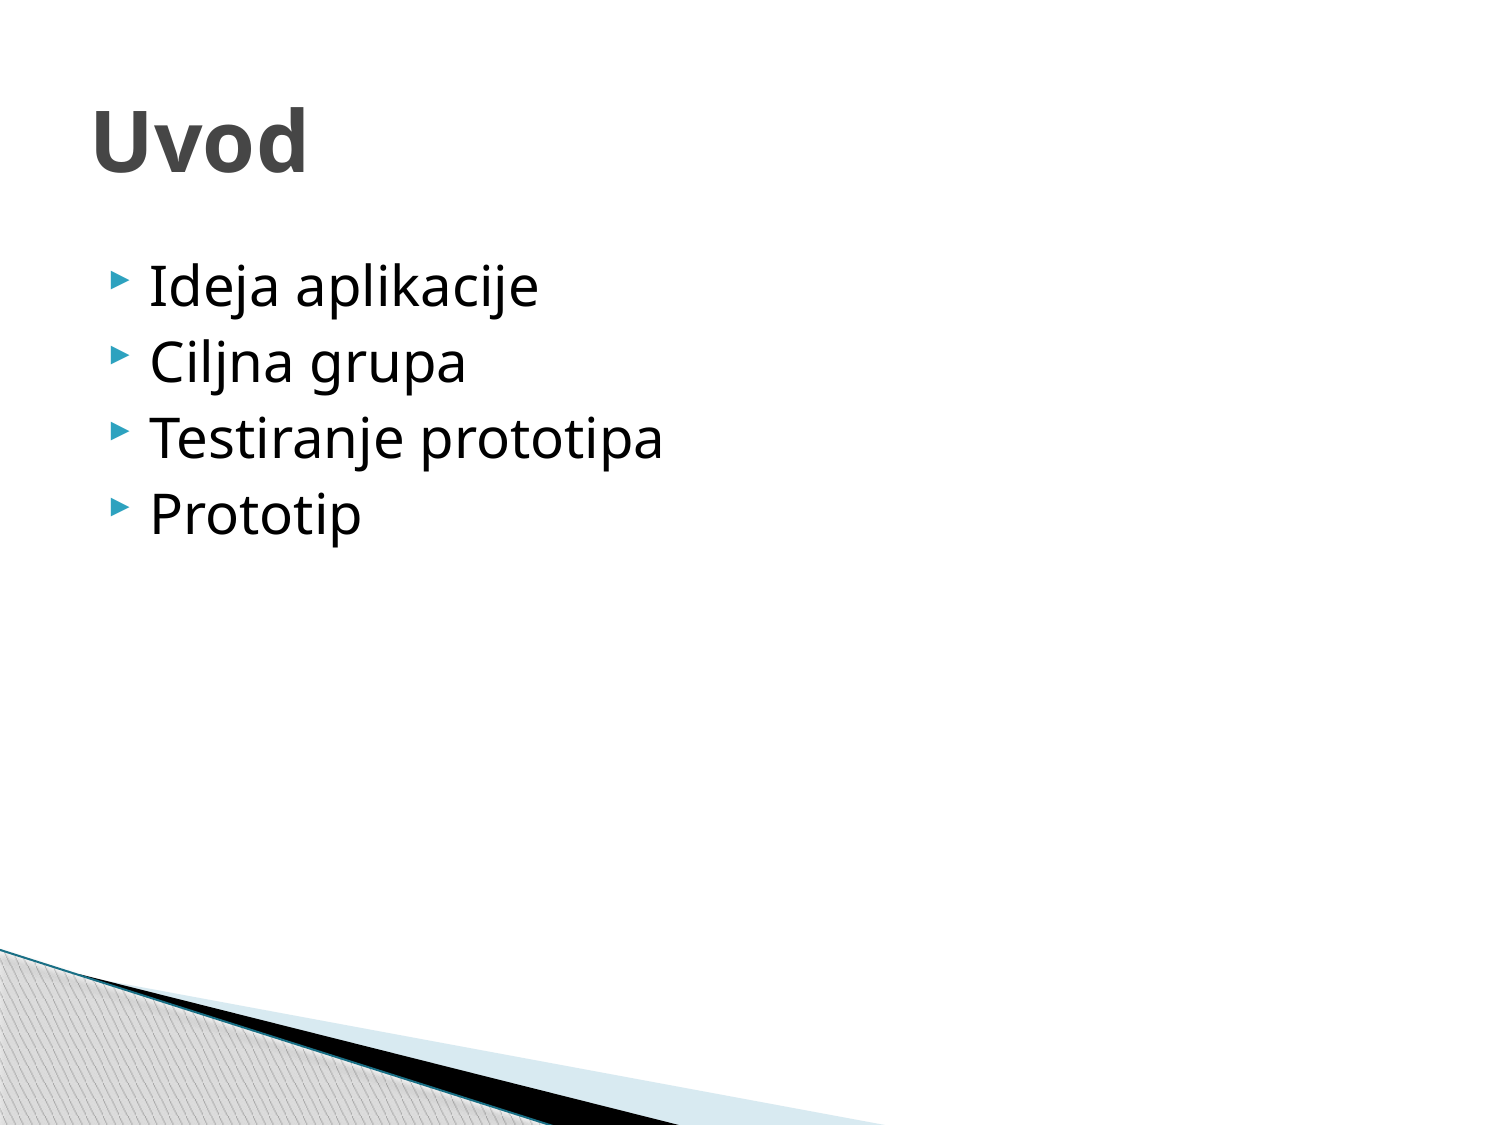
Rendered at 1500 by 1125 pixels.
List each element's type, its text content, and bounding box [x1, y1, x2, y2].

title Uvod [75, 45, 1425, 233]
list Ideja aplikacije Ciljna grupa Testiranje prototipa Prototip [75, 243, 1425, 986]
